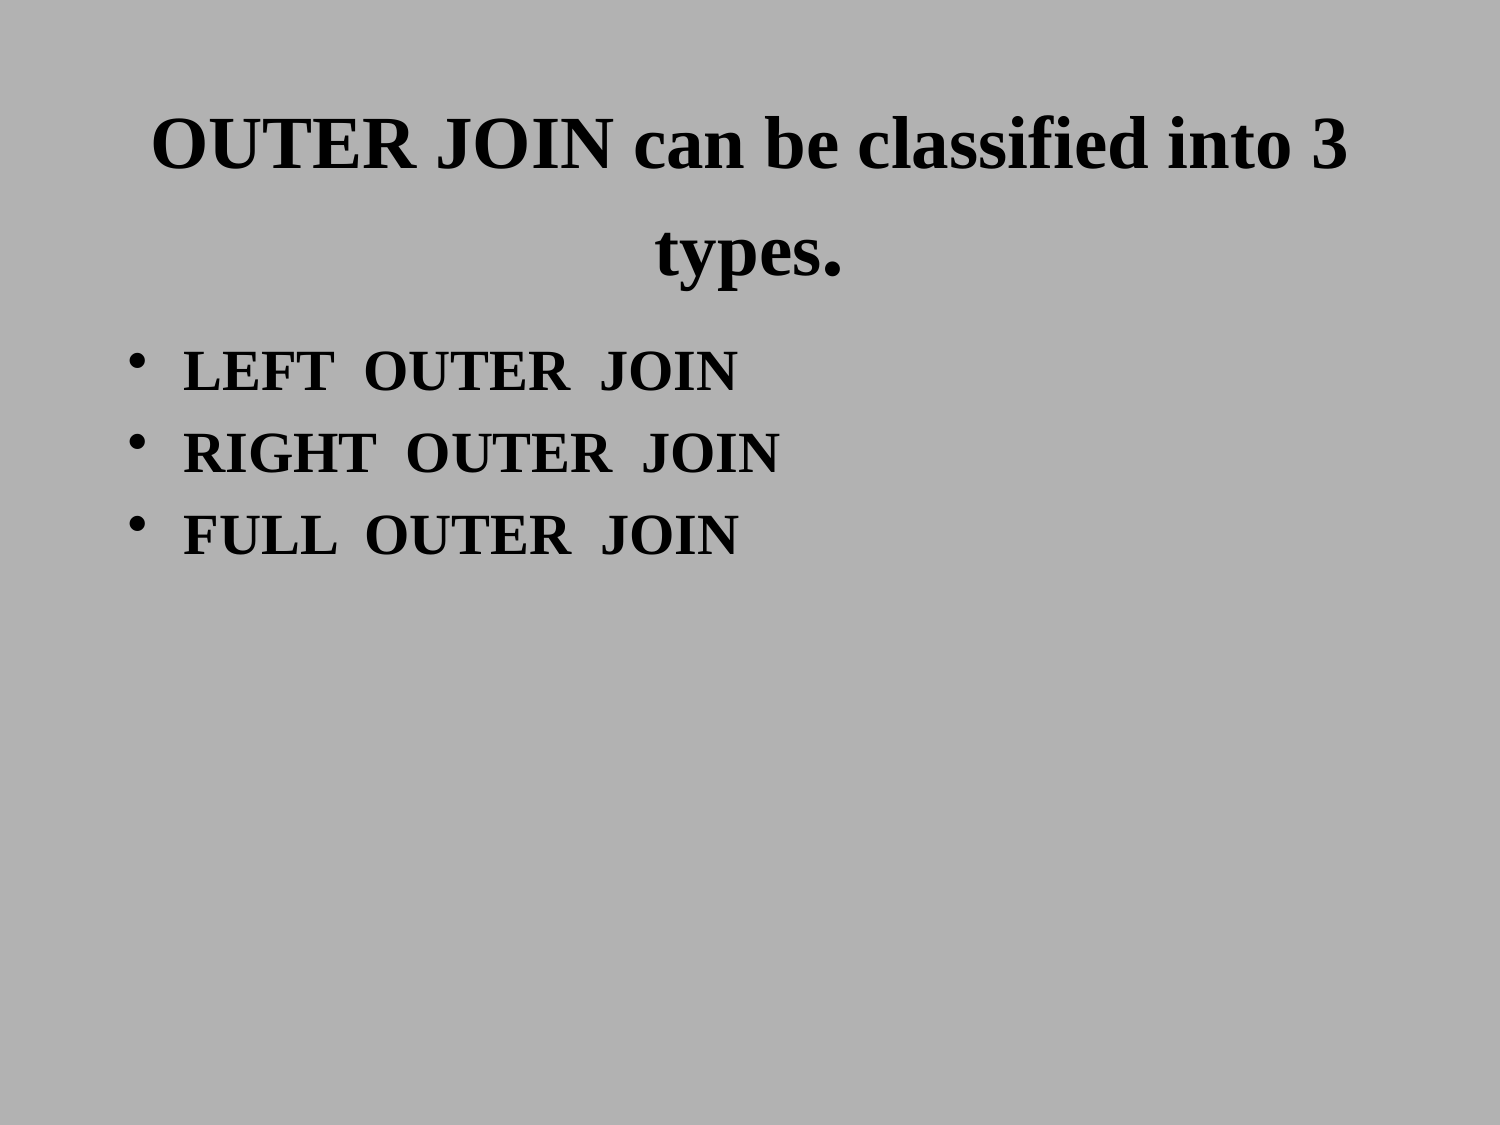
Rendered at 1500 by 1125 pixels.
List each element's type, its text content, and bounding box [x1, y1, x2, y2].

title OUTER JOIN can be classified into 3 types. [112, 99, 1388, 288]
list LEFT OUTER JOIN RIGHT OUTER JOIN FULL OUTER JOIN [112, 324, 1388, 1001]
